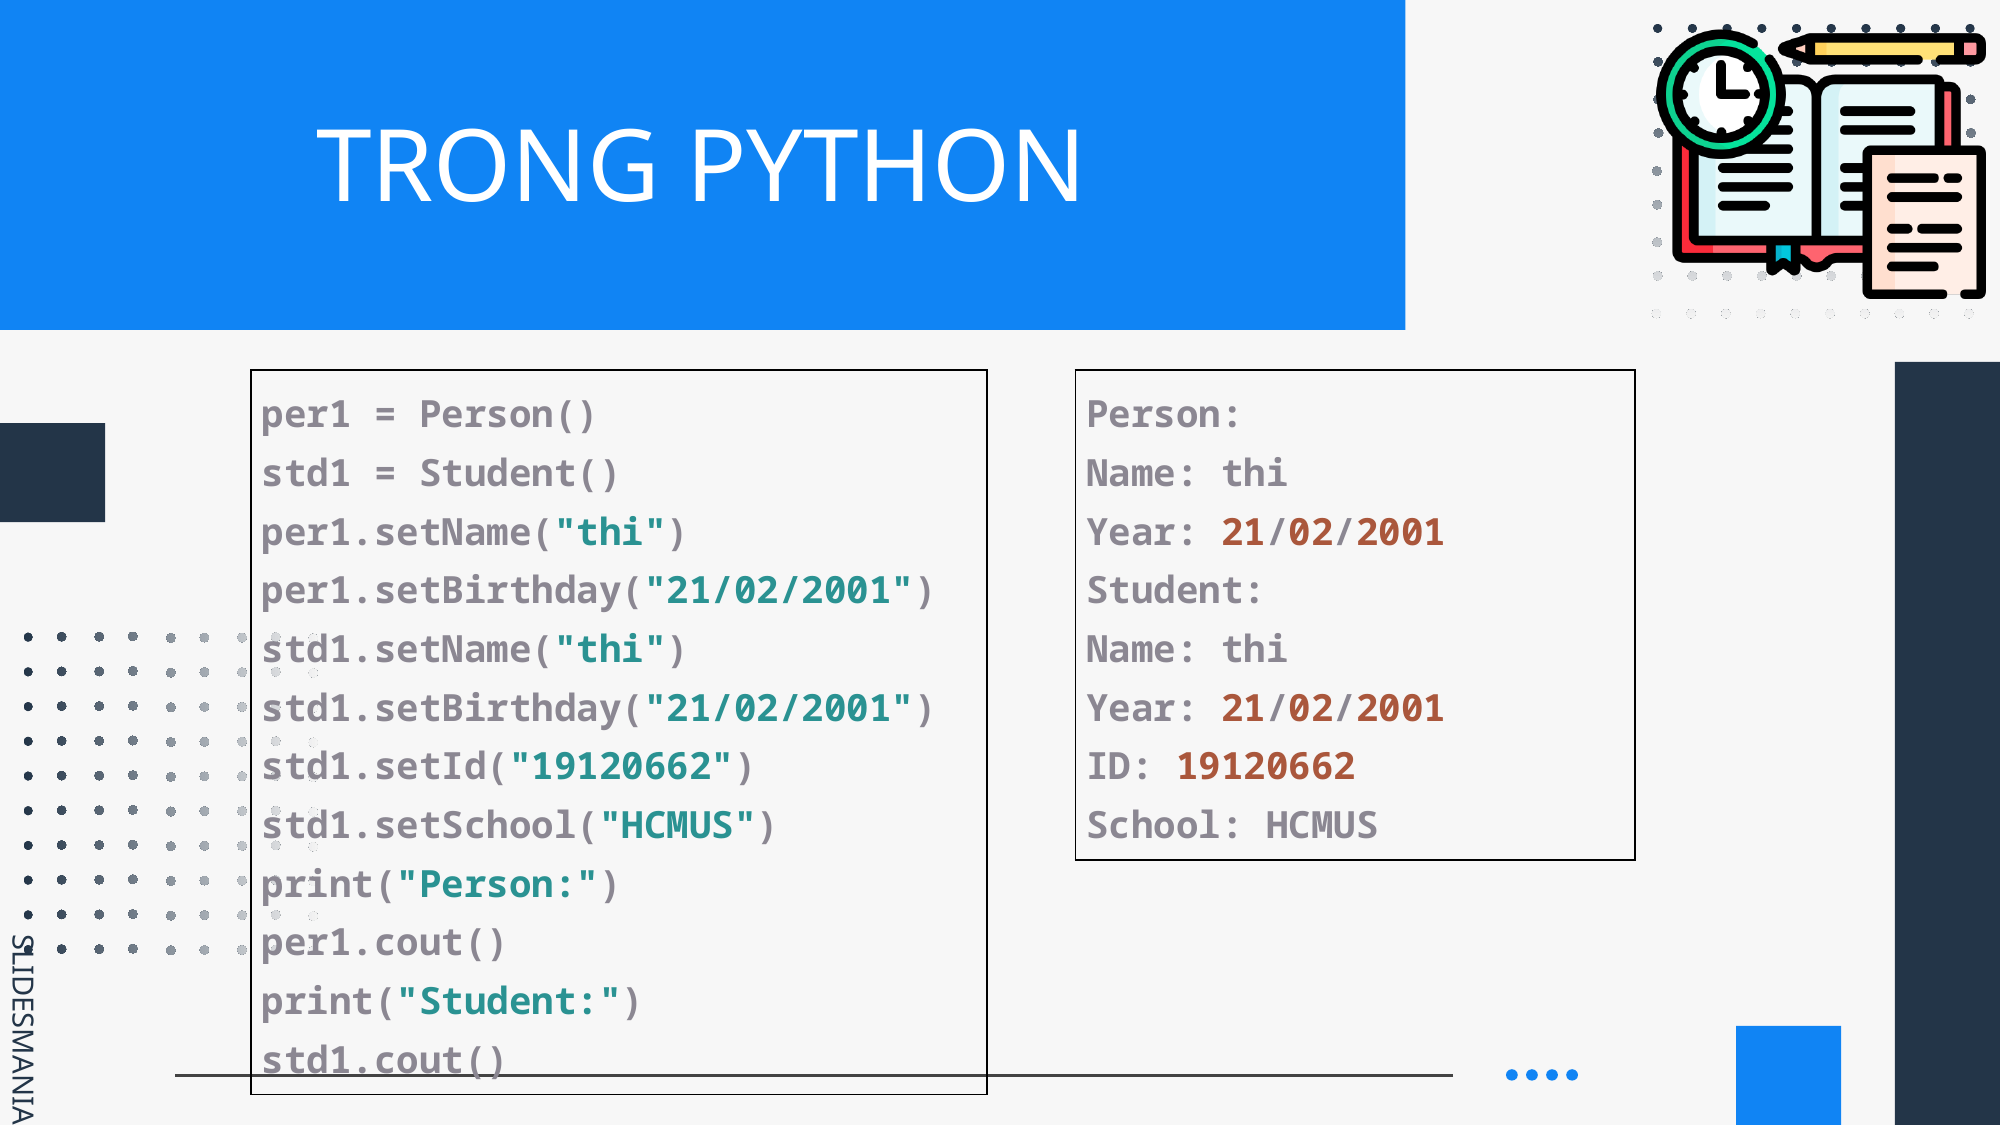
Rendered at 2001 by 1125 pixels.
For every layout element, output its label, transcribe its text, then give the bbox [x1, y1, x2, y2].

title TRONG PYTHON [15, 81, 1388, 242]
table_header Person: Name: thi Year: 21/02/2001 Student: Name: thi Year: 21/02/2001 ID: 19120662 School: HCMUS [1076, 371, 1634, 859]
table_header per1 = Person() std1 = Student() per1.setName("thi") per1.setBirthday("21/02/2001") std1.setName("thi") std1.setBirthday("21/02/2001") std1.setId("19120662") std1.setSchool("HCMUS") print("Person:") per1.cout() print("Student:") std1.cout() [252, 371, 986, 1094]
picture [1656, 0, 1987, 330]
